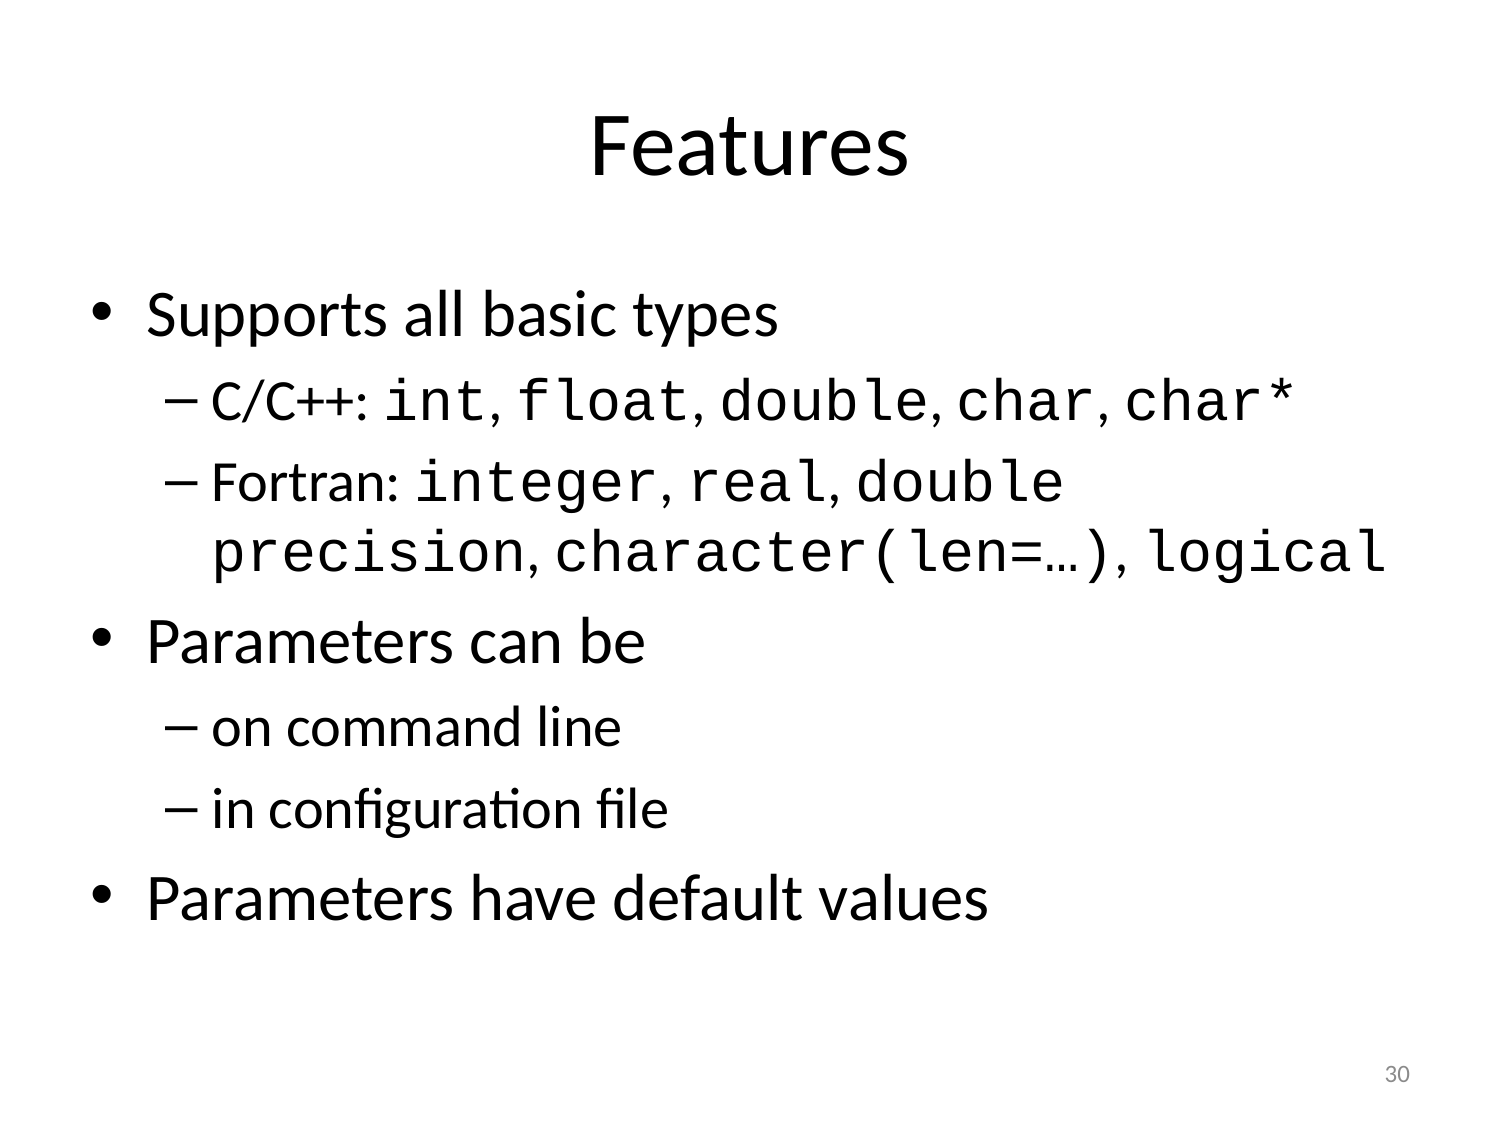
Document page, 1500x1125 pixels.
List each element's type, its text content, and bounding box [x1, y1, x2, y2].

list Supports all basic types C/C++: int, float, double, char, char* Fortran: integer, real, double precision, character(len=…), logical Parameters can be on command line in configuration file Parameters have default values [75, 262, 1425, 1005]
slide_number 30 [1074, 1042, 1425, 1103]
title Features [75, 45, 1425, 233]
